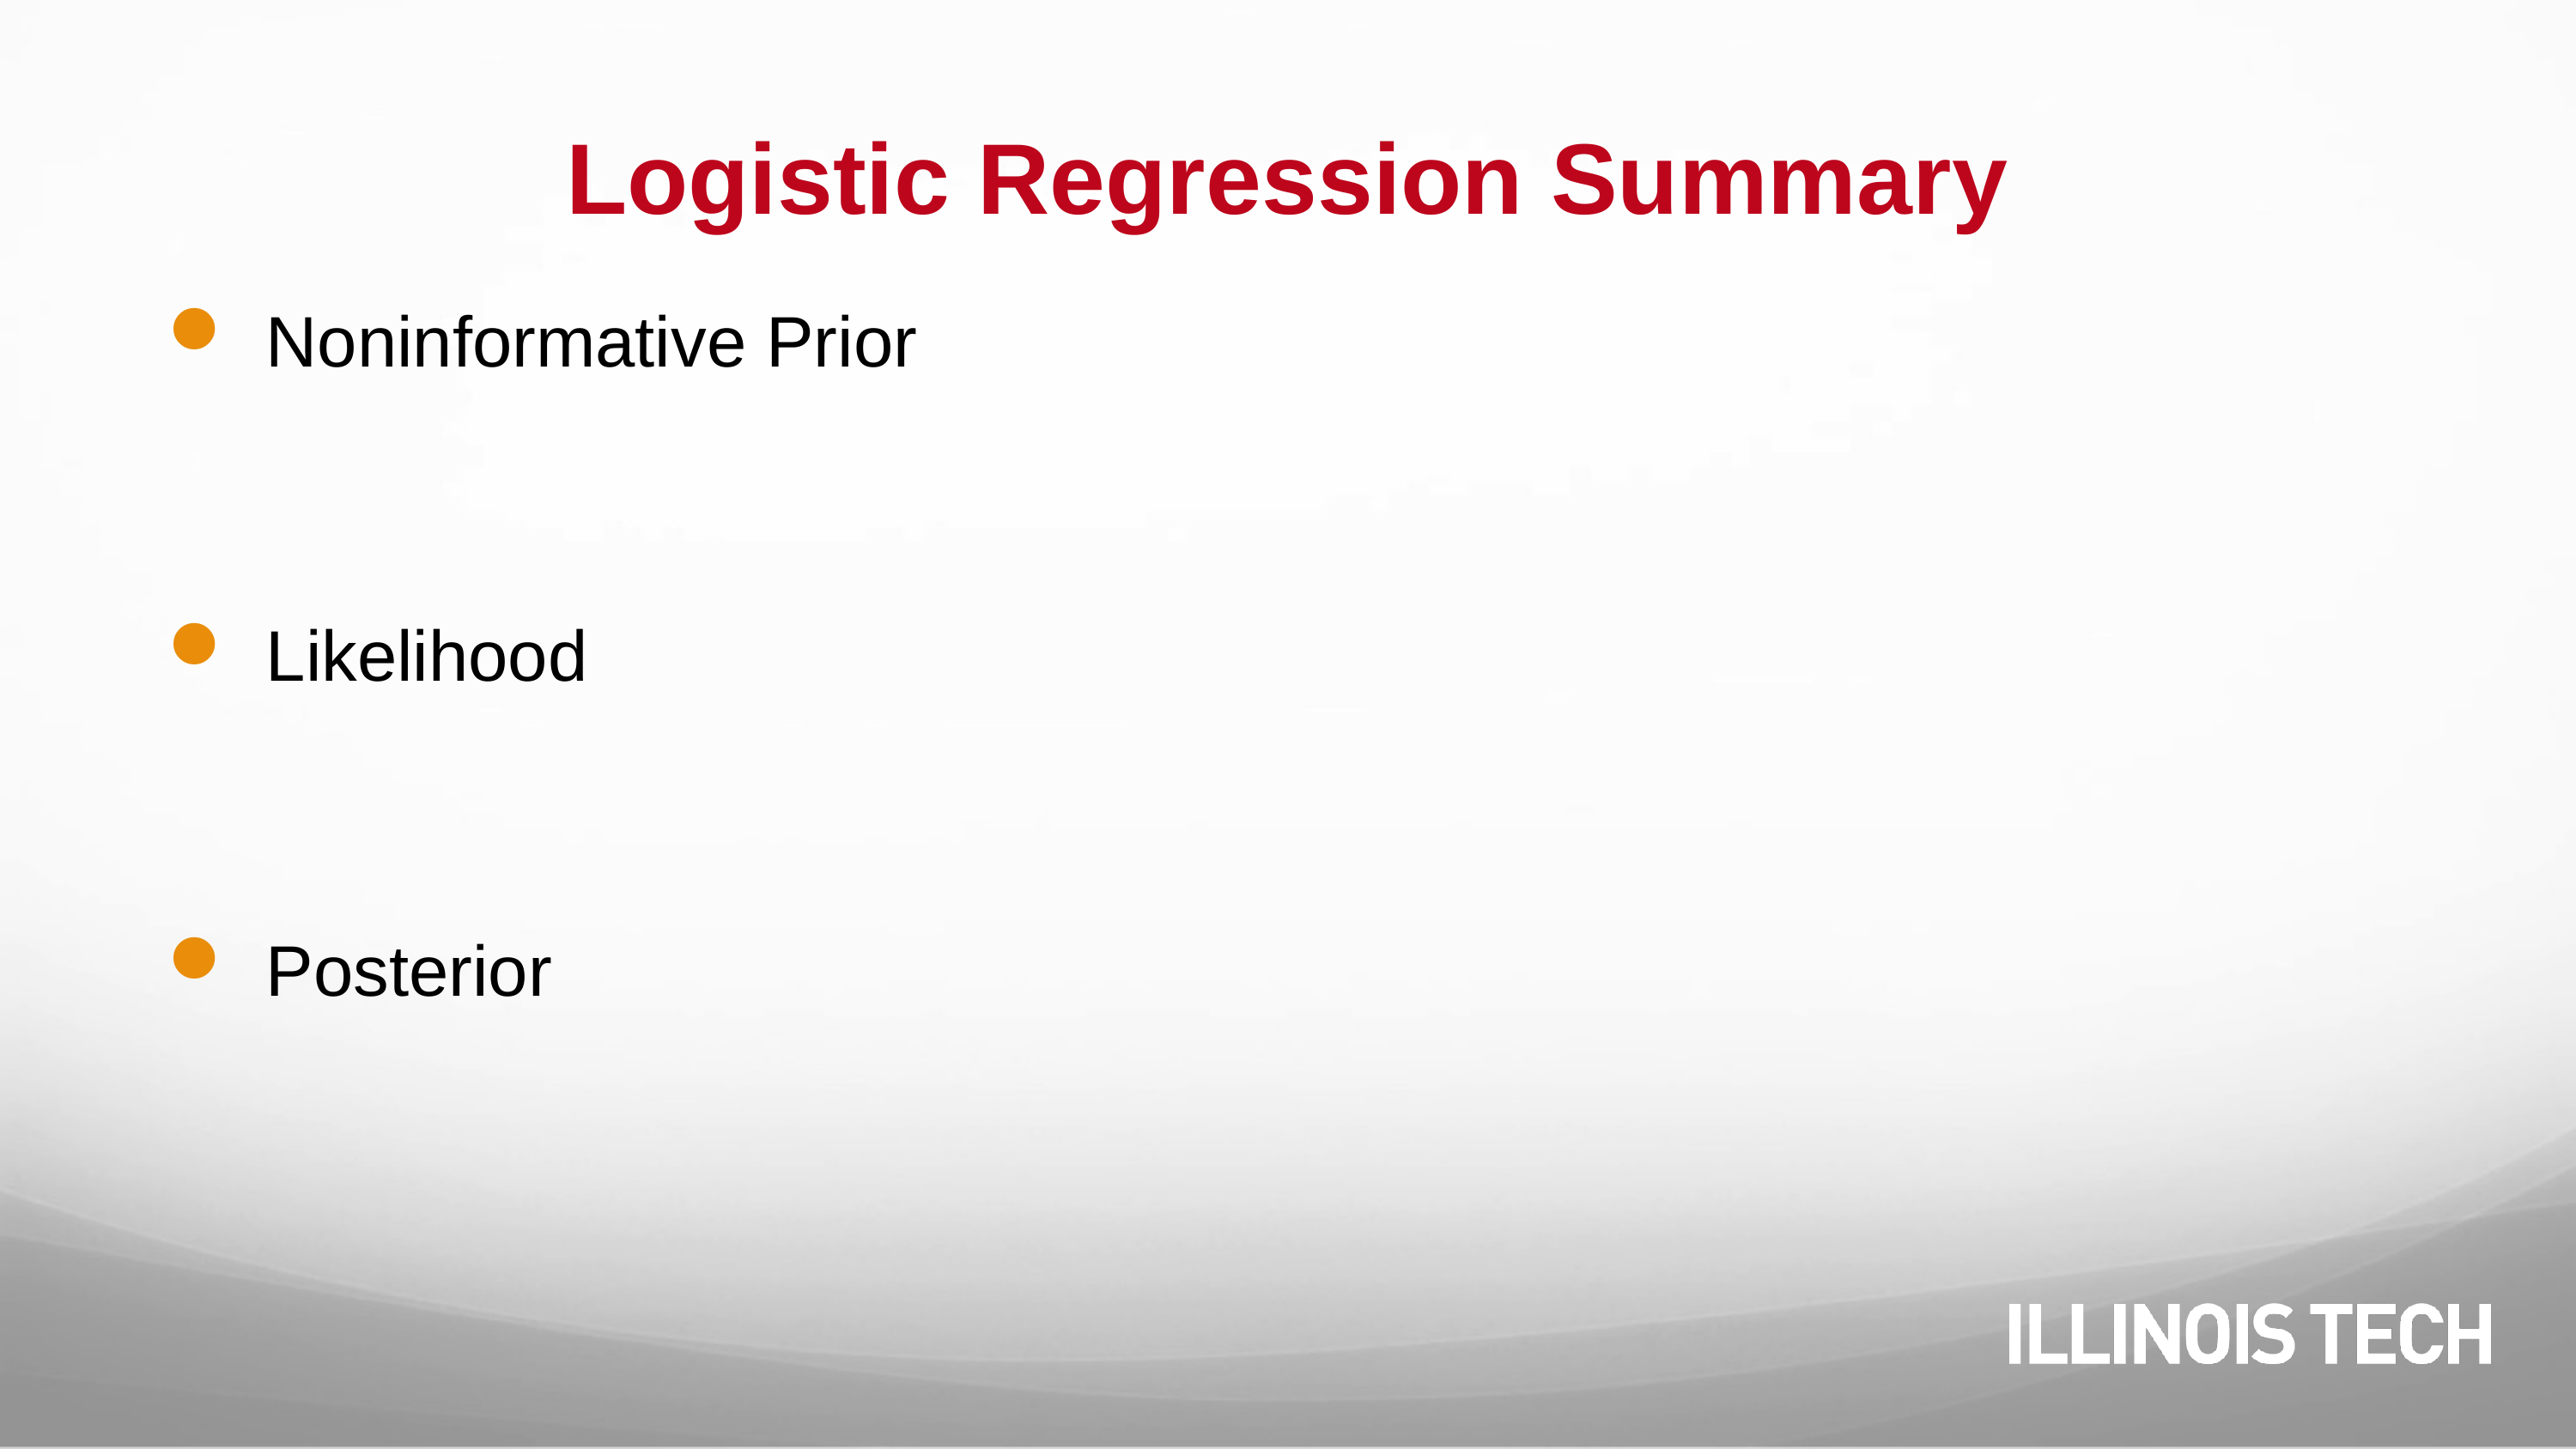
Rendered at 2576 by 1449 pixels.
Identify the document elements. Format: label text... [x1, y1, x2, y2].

title Logistic Regression Summary [155, 22, 2421, 241]
picture [0, 0, 2576, 1449]
